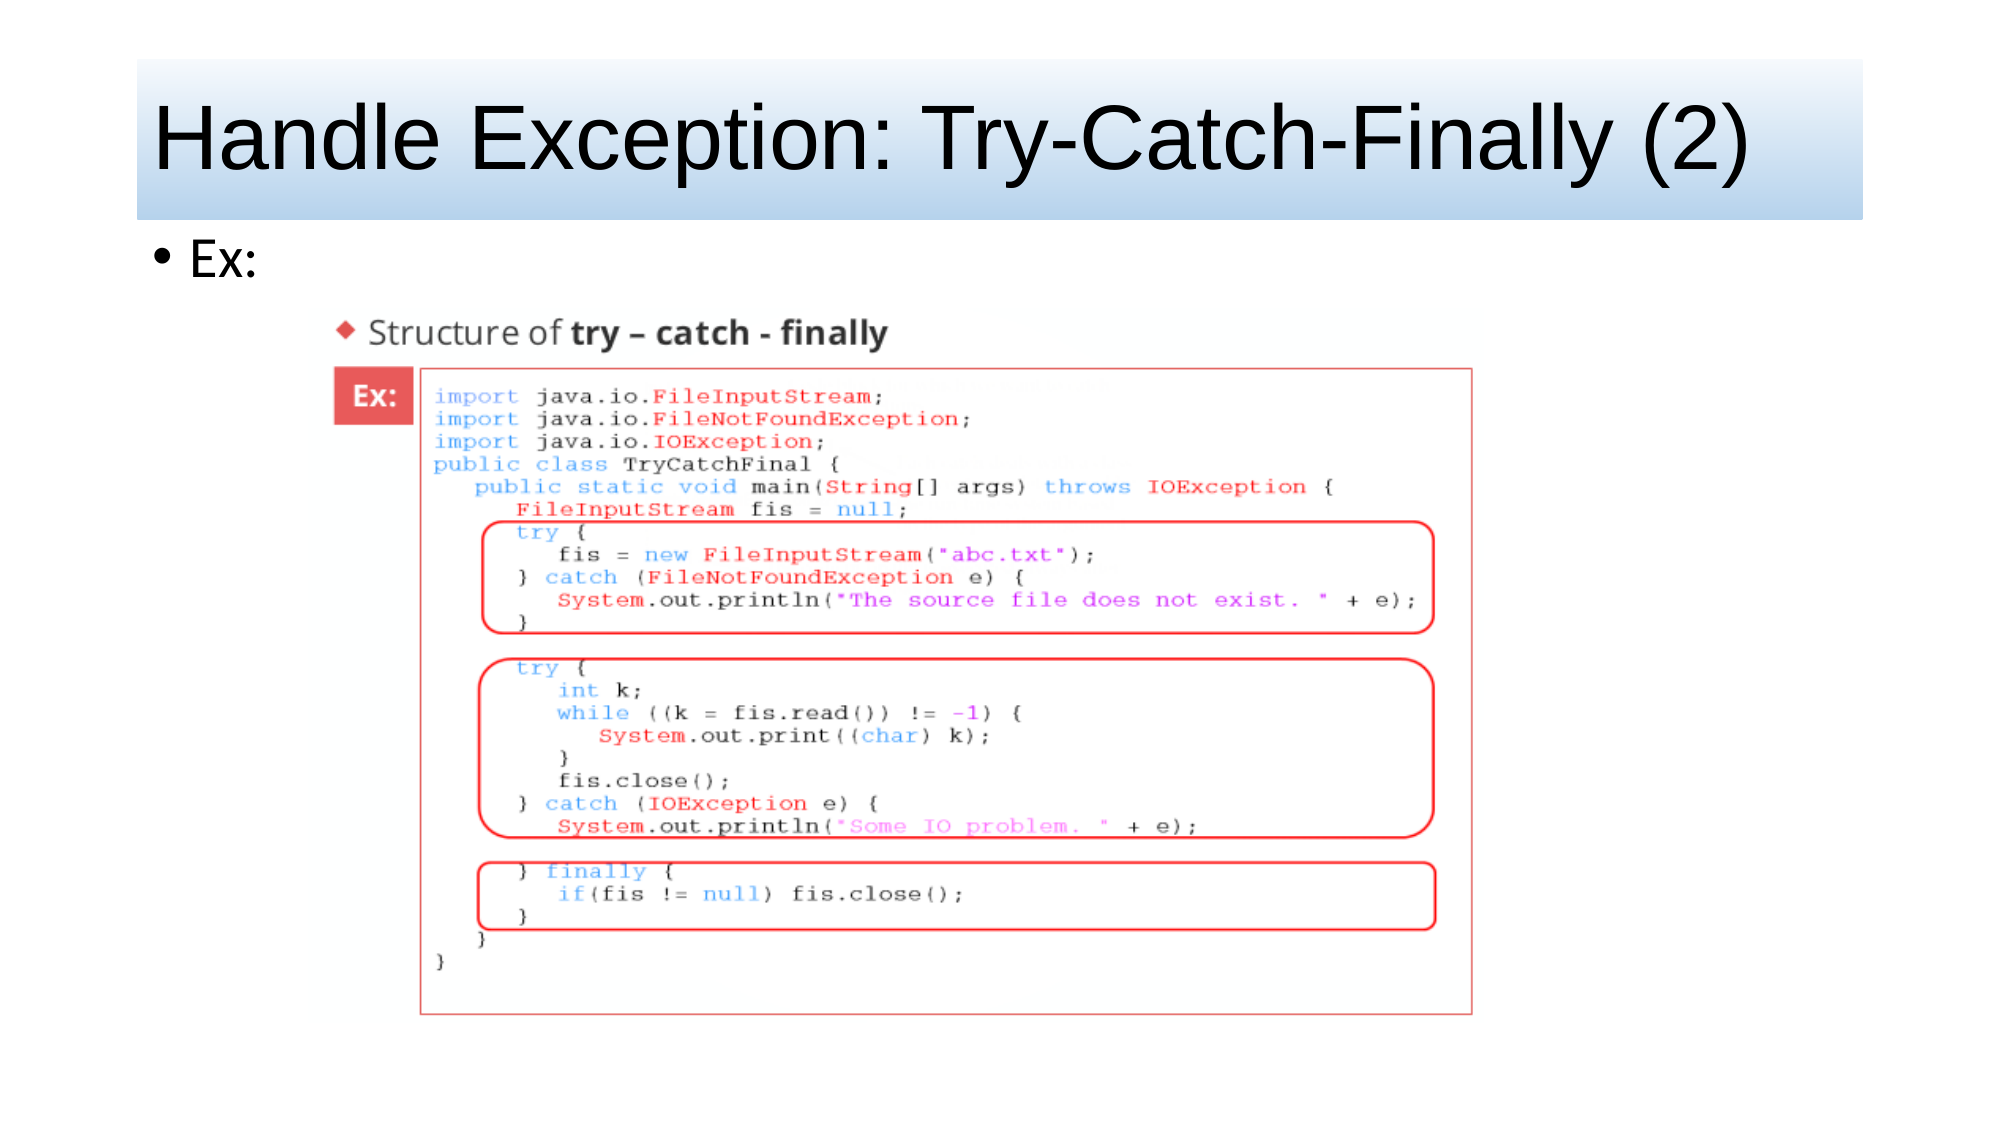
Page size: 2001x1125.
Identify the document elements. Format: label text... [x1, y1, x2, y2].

title Handle Exception: Try-Catch-Finally (2) [137, 59, 1863, 219]
picture [308, 308, 1484, 1023]
list Ex: [137, 219, 1863, 1080]
